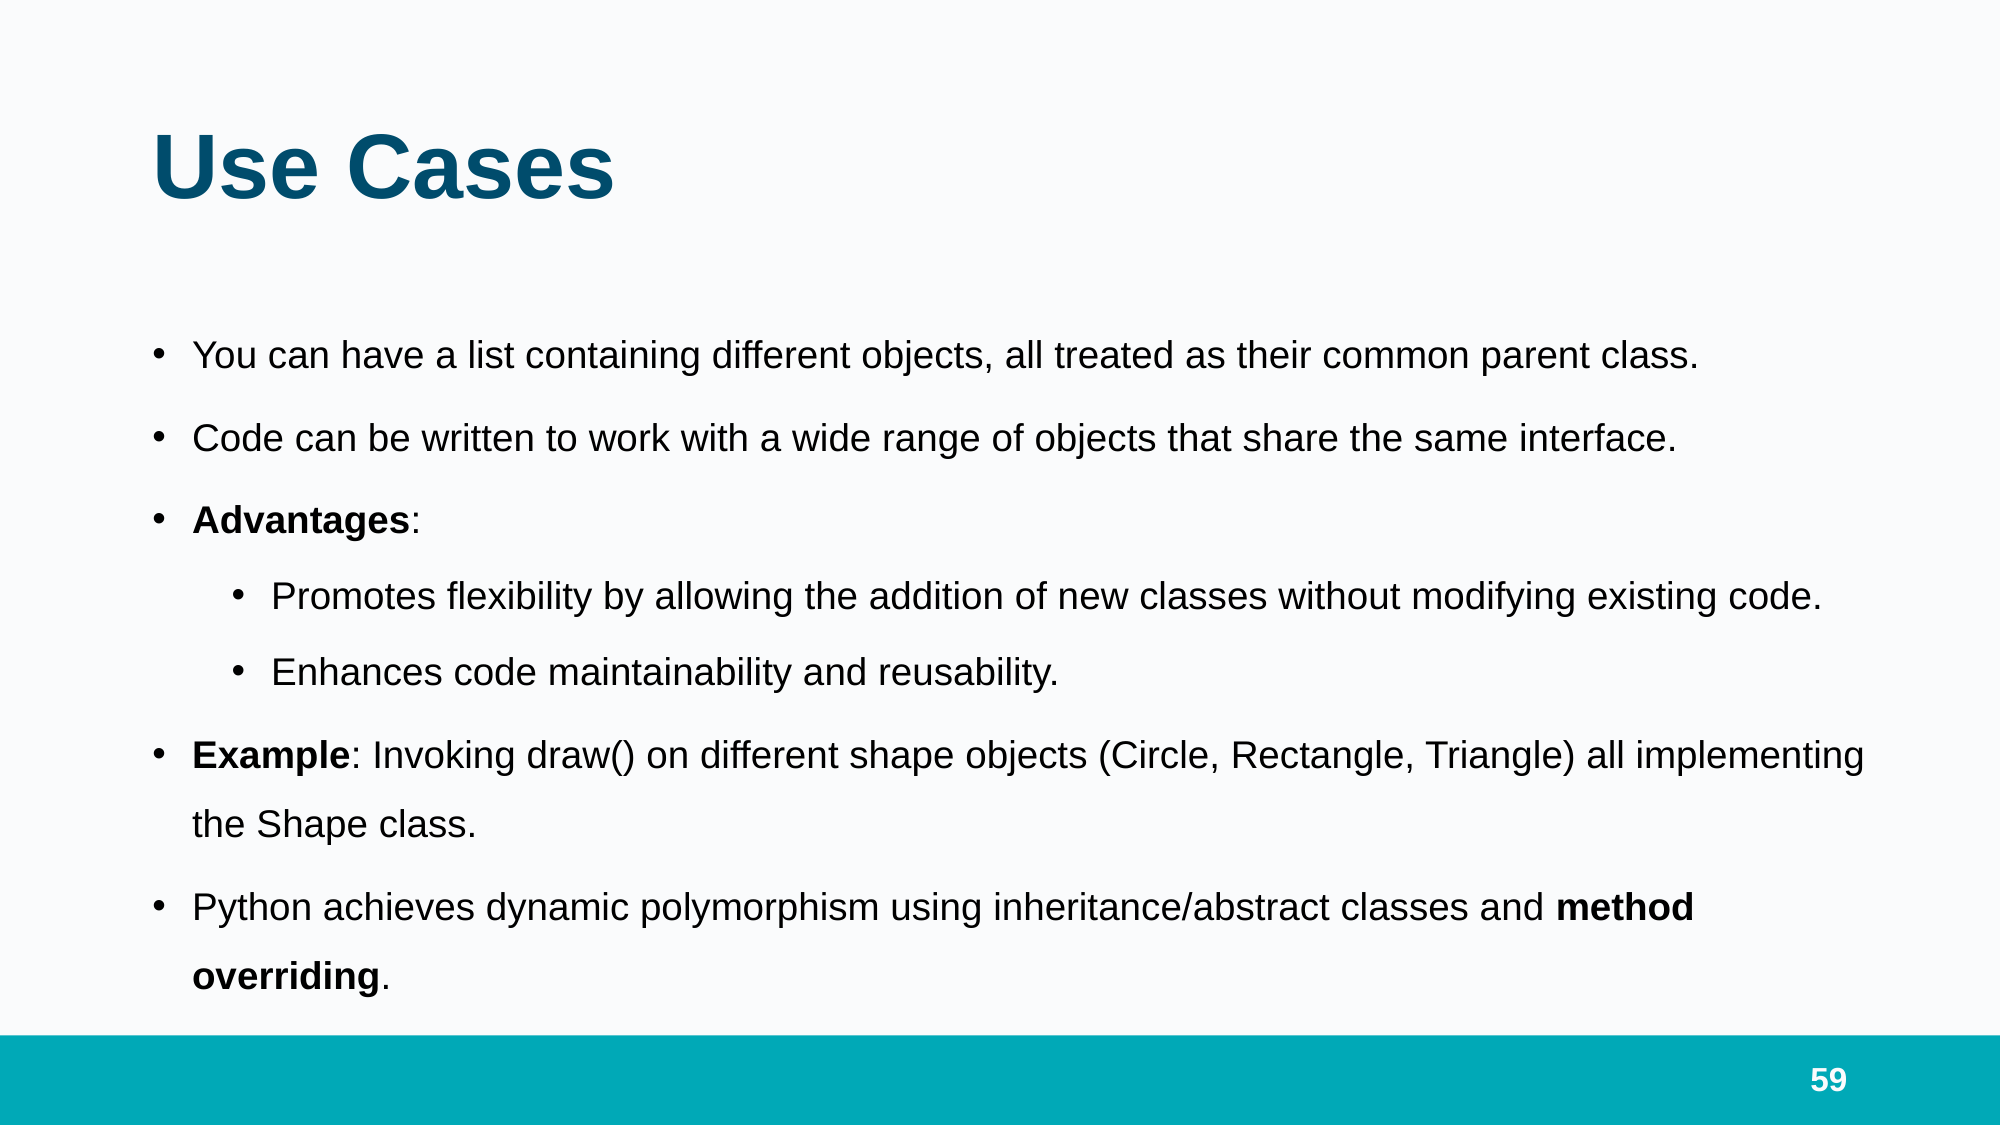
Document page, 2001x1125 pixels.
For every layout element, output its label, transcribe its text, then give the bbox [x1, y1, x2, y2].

title Use Cases [137, 59, 1863, 278]
list You can have a list containing different objects, all treated as their common parent class. Code can be written to work with a wide range of objects that share the same interface. Advantages: Promotes flexibility by allowing the addition of new classes without modifying existing code. Enhances code maintainability and reusability. Example: Invoking draw() on different shape objects (Circle, Rectangle, Triangle) all implementing the Shape class. Python achieves dynamic polymorphism using inheritance/abstract classes and method overriding. [137, 299, 1913, 1014]
slide_number 59 [1412, 1047, 1863, 1108]
